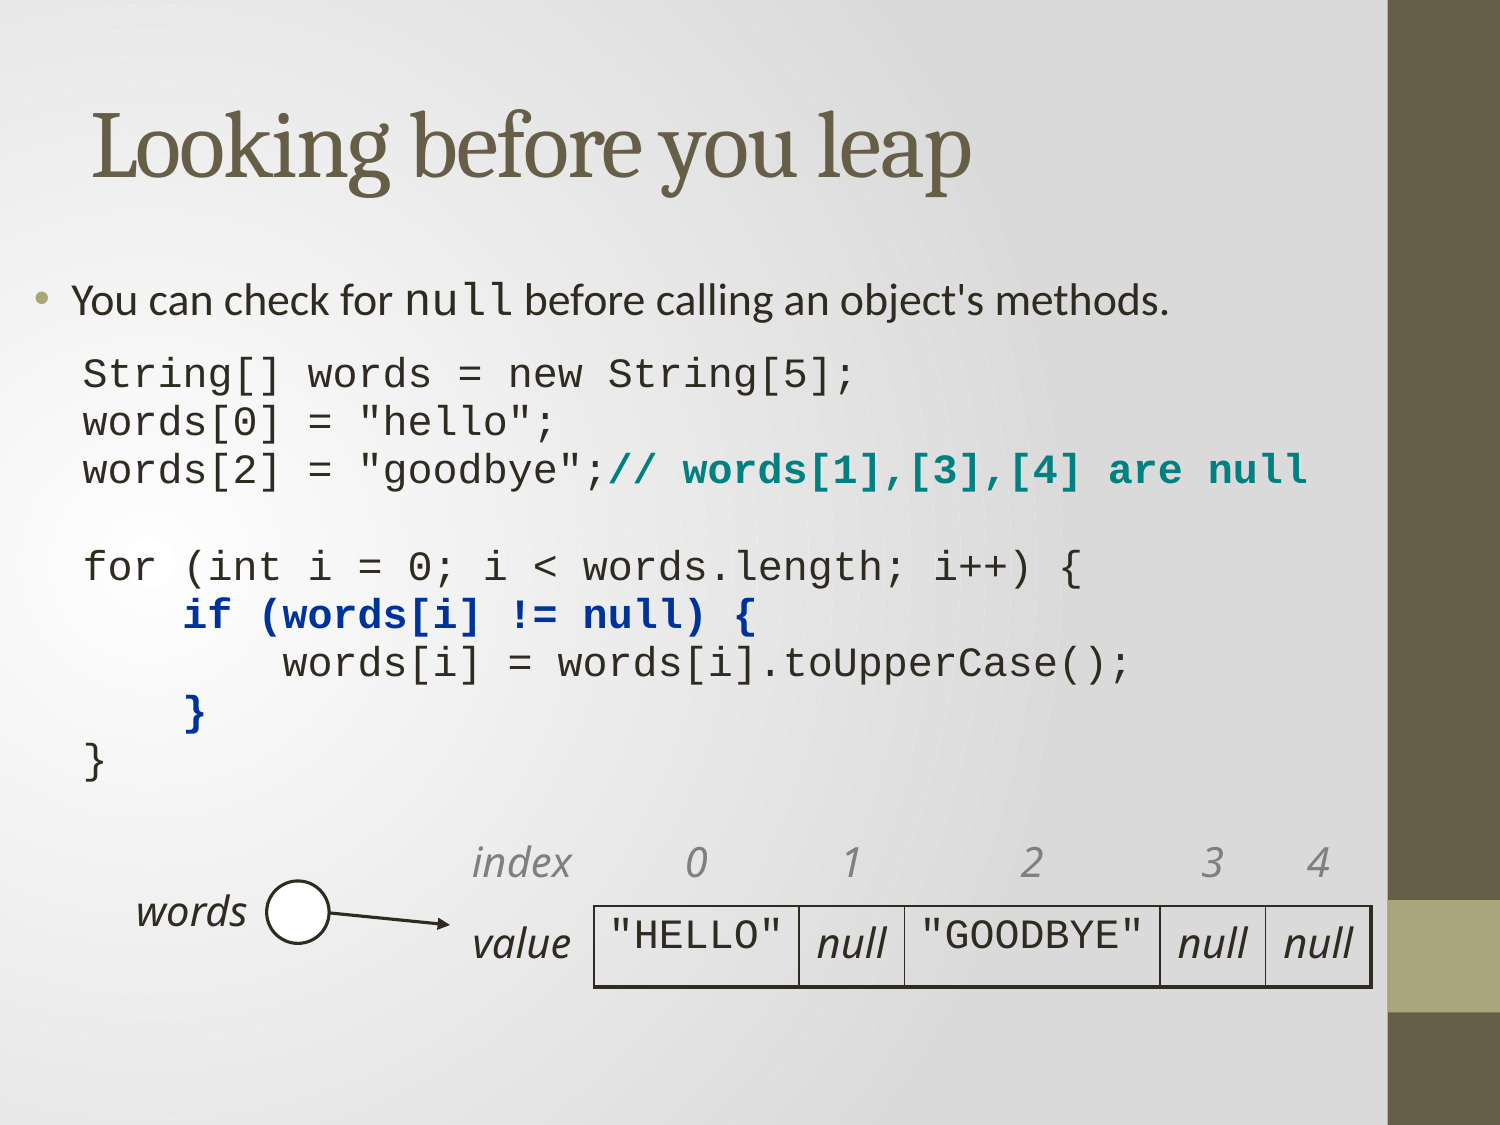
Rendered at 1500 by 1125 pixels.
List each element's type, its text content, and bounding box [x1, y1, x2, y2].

table_header 2 [905, 825, 1160, 905]
table_cell "GOODBYE" [905, 907, 1159, 985]
table_header 3 [1160, 825, 1265, 905]
table_header 0 [594, 825, 799, 905]
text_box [74, 876, 451, 951]
table_cell value [450, 906, 593, 987]
table_cell null [800, 907, 904, 985]
list You can check for null before calling an object's methods. String[] words = new String[5]; words[0] = "hello"; words[2] = "goodbye";// words[1],[3],[4] are null for (int i = 0; i < words.length; i++) { if (words[i] != null) { words[i] = words[i].toUpperCase(); } } [0, 262, 1388, 1050]
table_header 4 [1265, 825, 1371, 905]
table_cell "HELLO" [595, 907, 798, 985]
table_header index [450, 825, 594, 906]
table_header 1 [799, 825, 905, 905]
title Looking before you leap [75, 45, 1325, 233]
table_cell null [1266, 907, 1369, 985]
table_cell null [1161, 907, 1265, 985]
